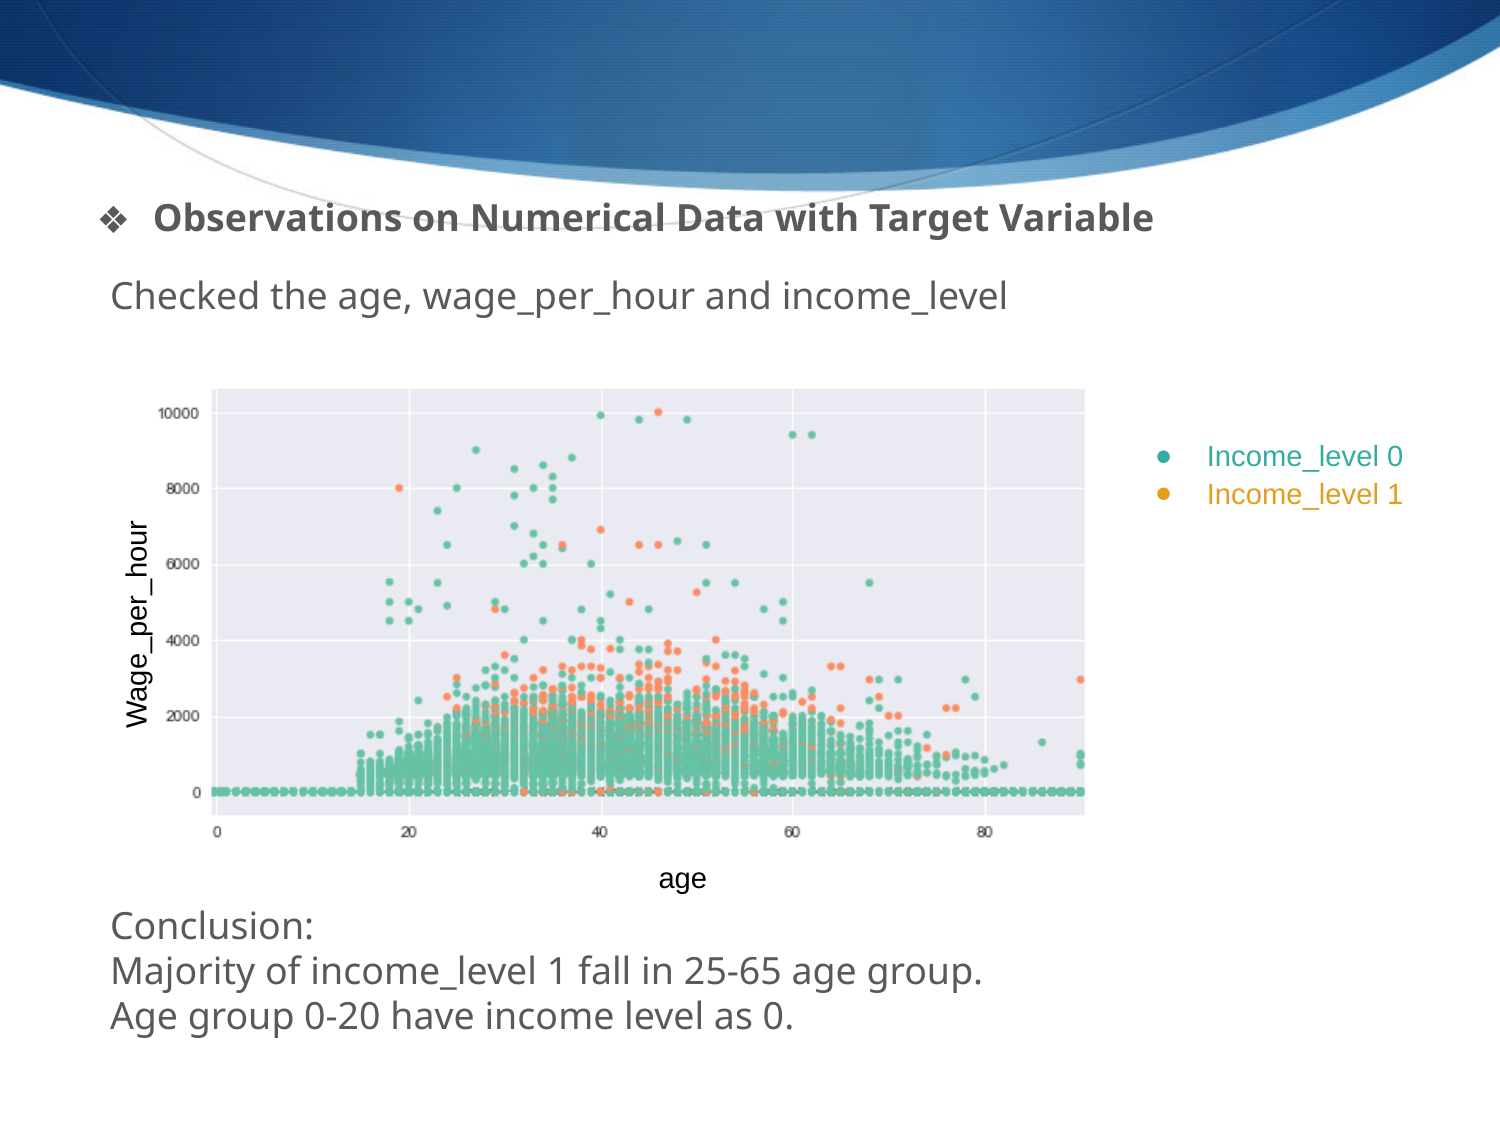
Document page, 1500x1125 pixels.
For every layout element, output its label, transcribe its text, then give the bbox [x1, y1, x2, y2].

text_box Checked the age, wage_per_hour and income_level Conclusion: Majority of income_level 1 fall in 25-65 age group. Age group 0-20 have income level as 0. [94, 264, 1412, 326]
text_box Income_level 0 [1121, 422, 1426, 460]
picture [0, 0, 1500, 1125]
text_box age [643, 868, 878, 884]
text_box Observations on Numerical Data with Target Variable [81, 186, 1399, 247]
text_box Wage_per_hour [102, 442, 148, 744]
text_box Income_level 1 [1121, 460, 1426, 521]
